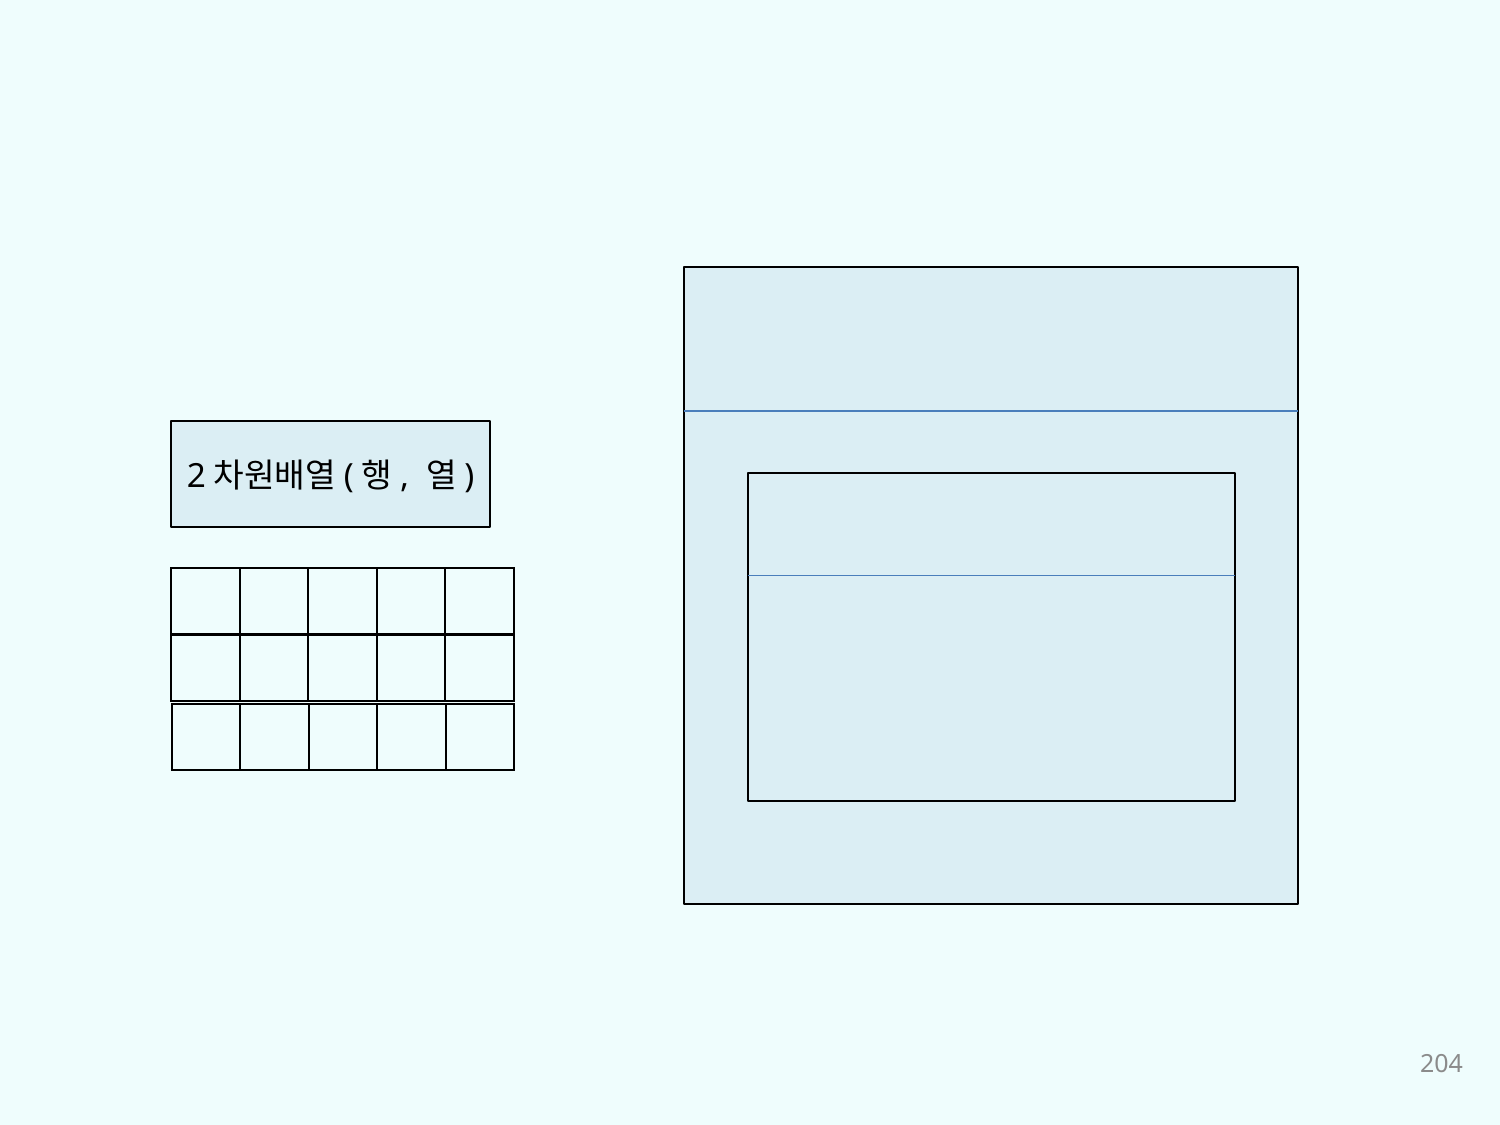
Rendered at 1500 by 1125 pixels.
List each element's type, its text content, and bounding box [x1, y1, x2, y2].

table_header [378, 705, 445, 769]
table_header [241, 705, 308, 769]
table_header [309, 569, 376, 633]
table_header [241, 636, 307, 700]
table_header [447, 705, 513, 769]
table_header [310, 705, 376, 769]
slide_number 204 [1128, 1035, 1478, 1095]
table_header [446, 569, 513, 633]
table_header [378, 569, 444, 633]
table_header [446, 636, 513, 700]
table_header [378, 636, 444, 700]
table_header [172, 636, 239, 700]
table_header [241, 569, 307, 633]
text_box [683, 266, 1299, 905]
table_header [172, 569, 239, 633]
table_header [173, 705, 239, 769]
text_box 2차원배열(행, 열) [169, 419, 492, 529]
table_header [309, 636, 376, 700]
